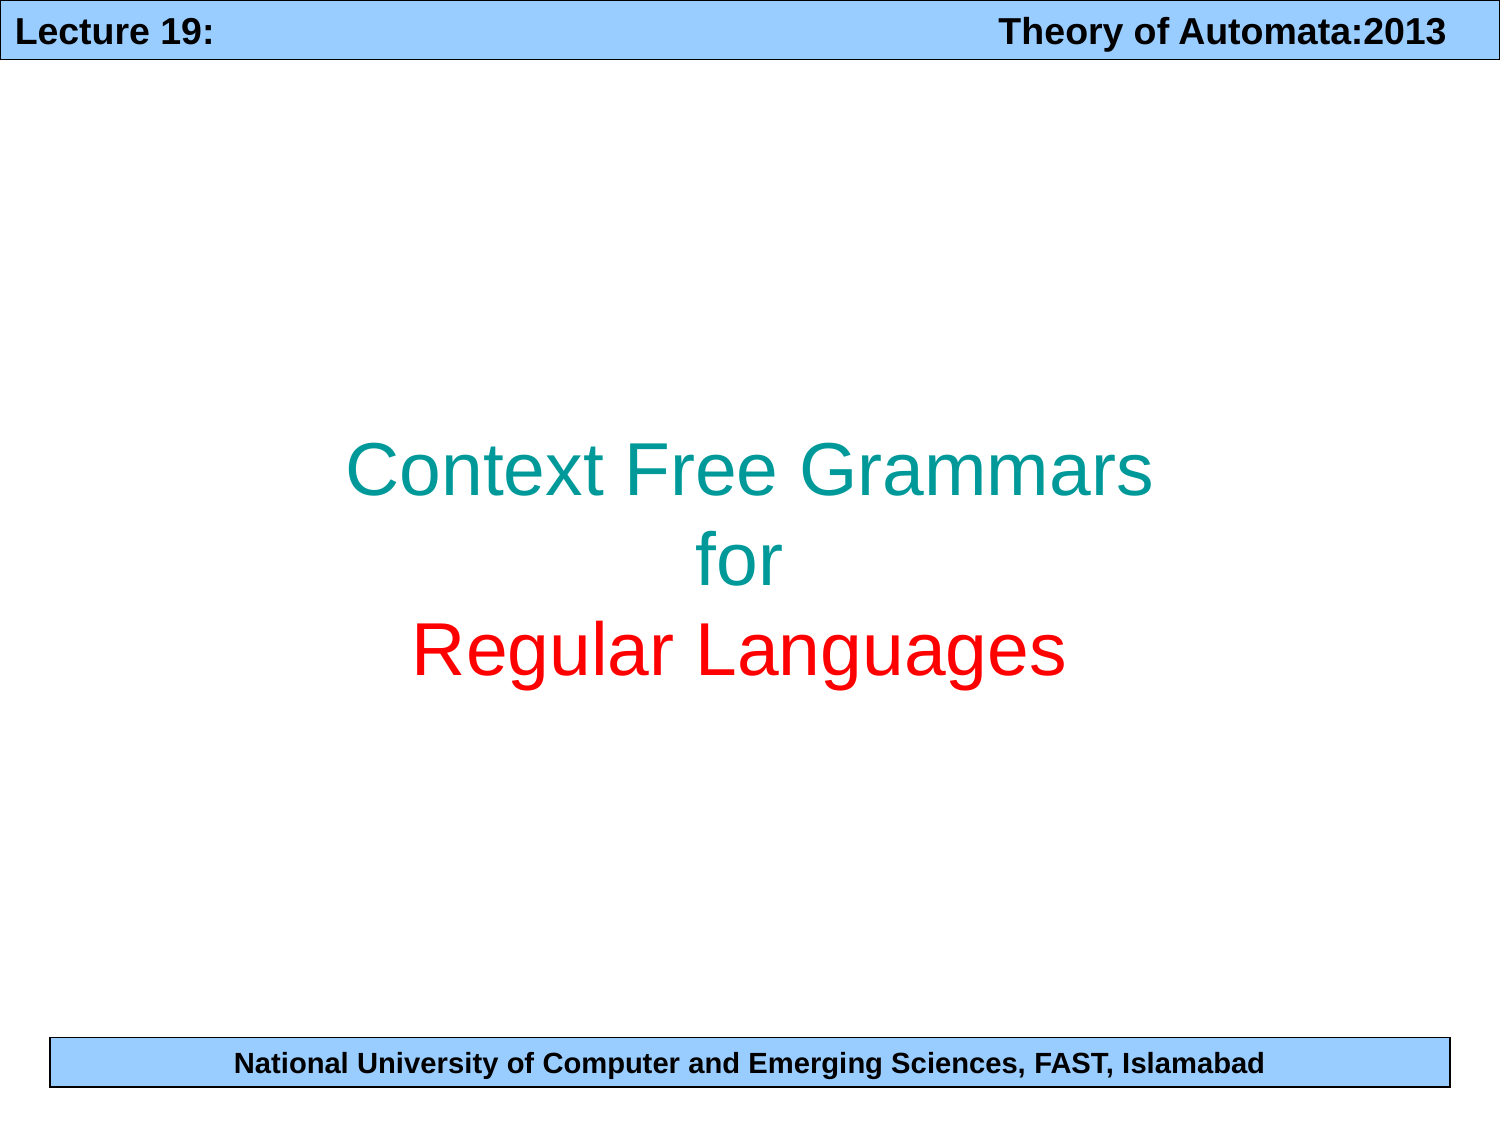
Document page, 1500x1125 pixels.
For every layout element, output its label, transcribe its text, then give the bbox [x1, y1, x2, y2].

title Context Free Grammars for Regular Languages [112, 412, 1388, 776]
